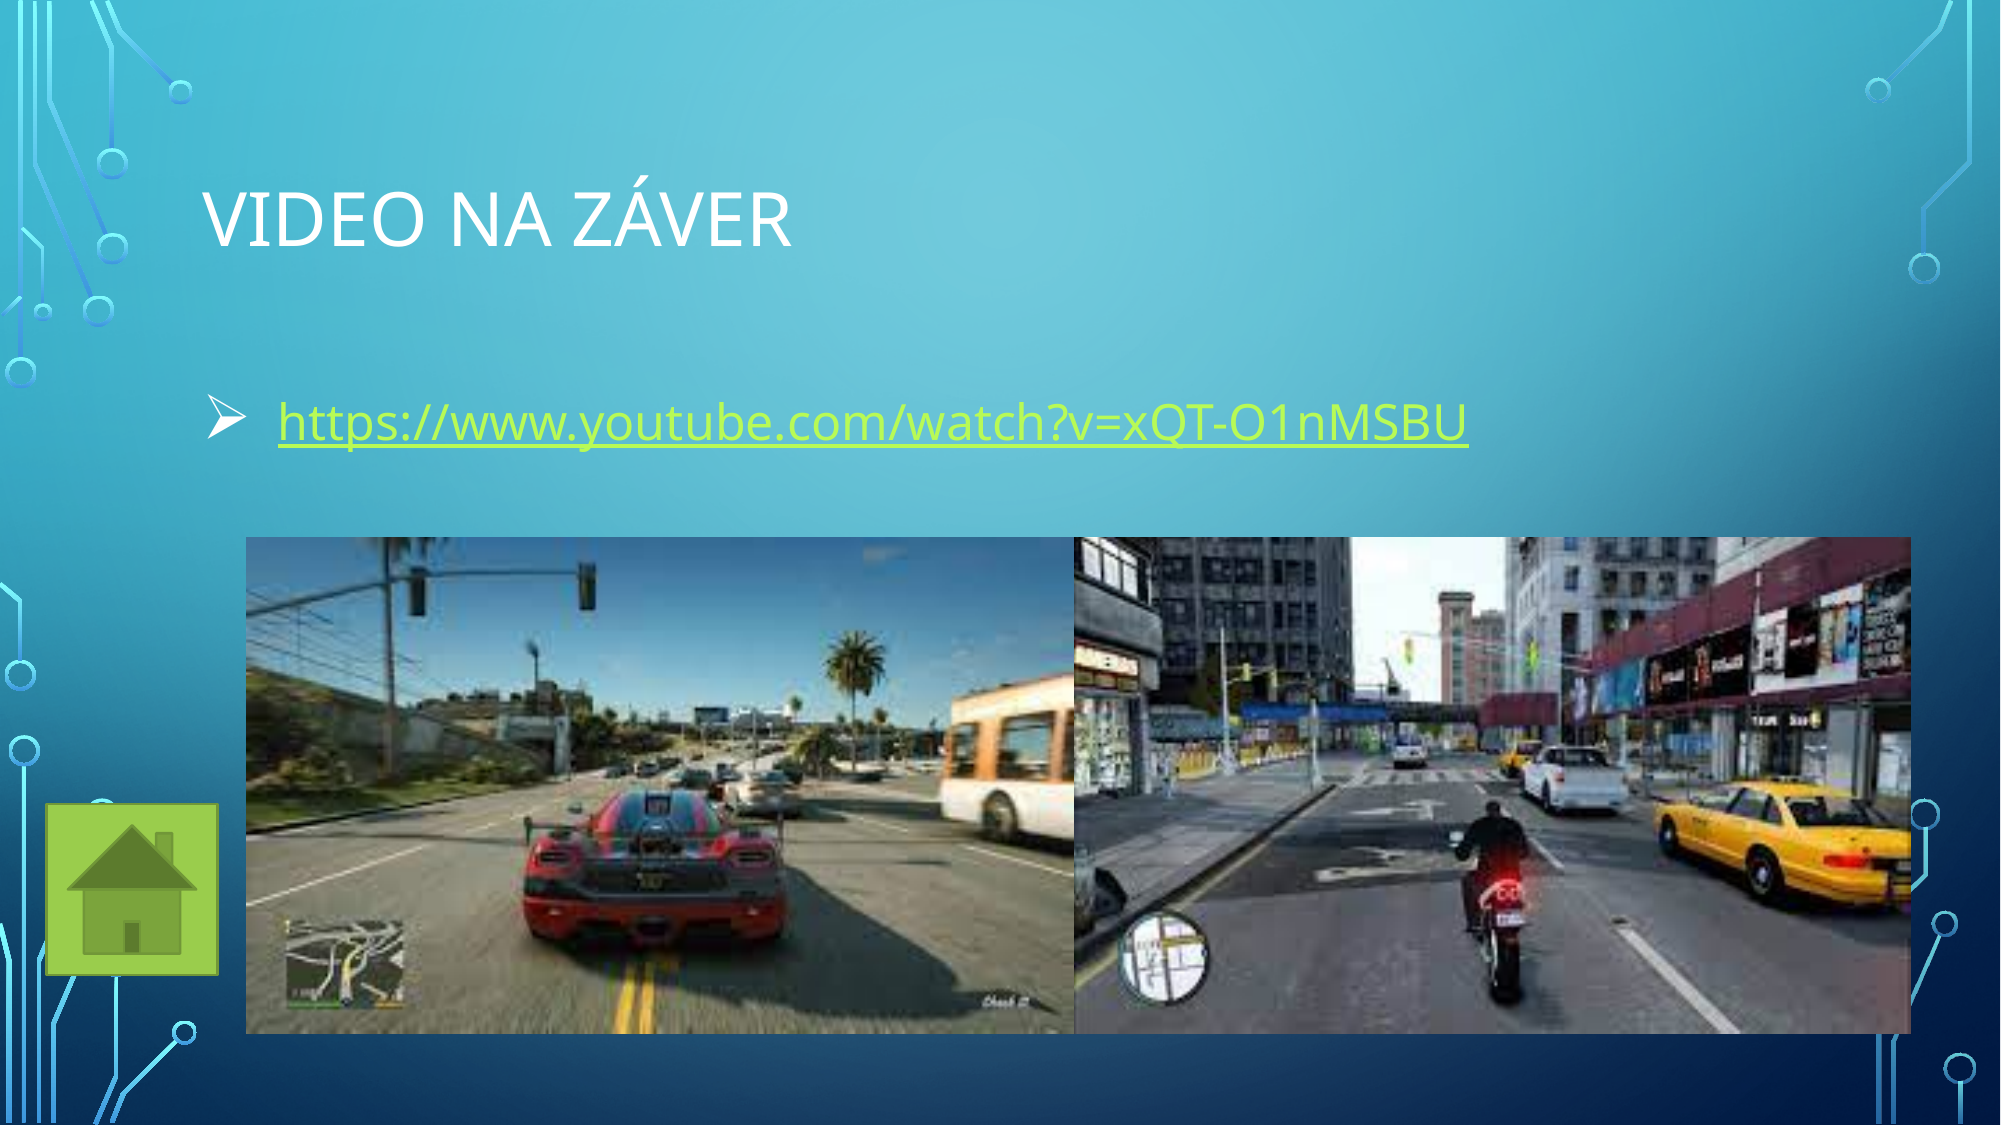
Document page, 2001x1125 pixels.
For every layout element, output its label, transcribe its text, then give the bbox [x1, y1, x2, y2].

list https://www.youtube.com/watch?v=xQT-O1nMSBU [187, 369, 1813, 950]
text_box [45, 803, 219, 976]
title Video na Záver [187, 101, 1813, 344]
picture [246, 537, 1911, 1034]
